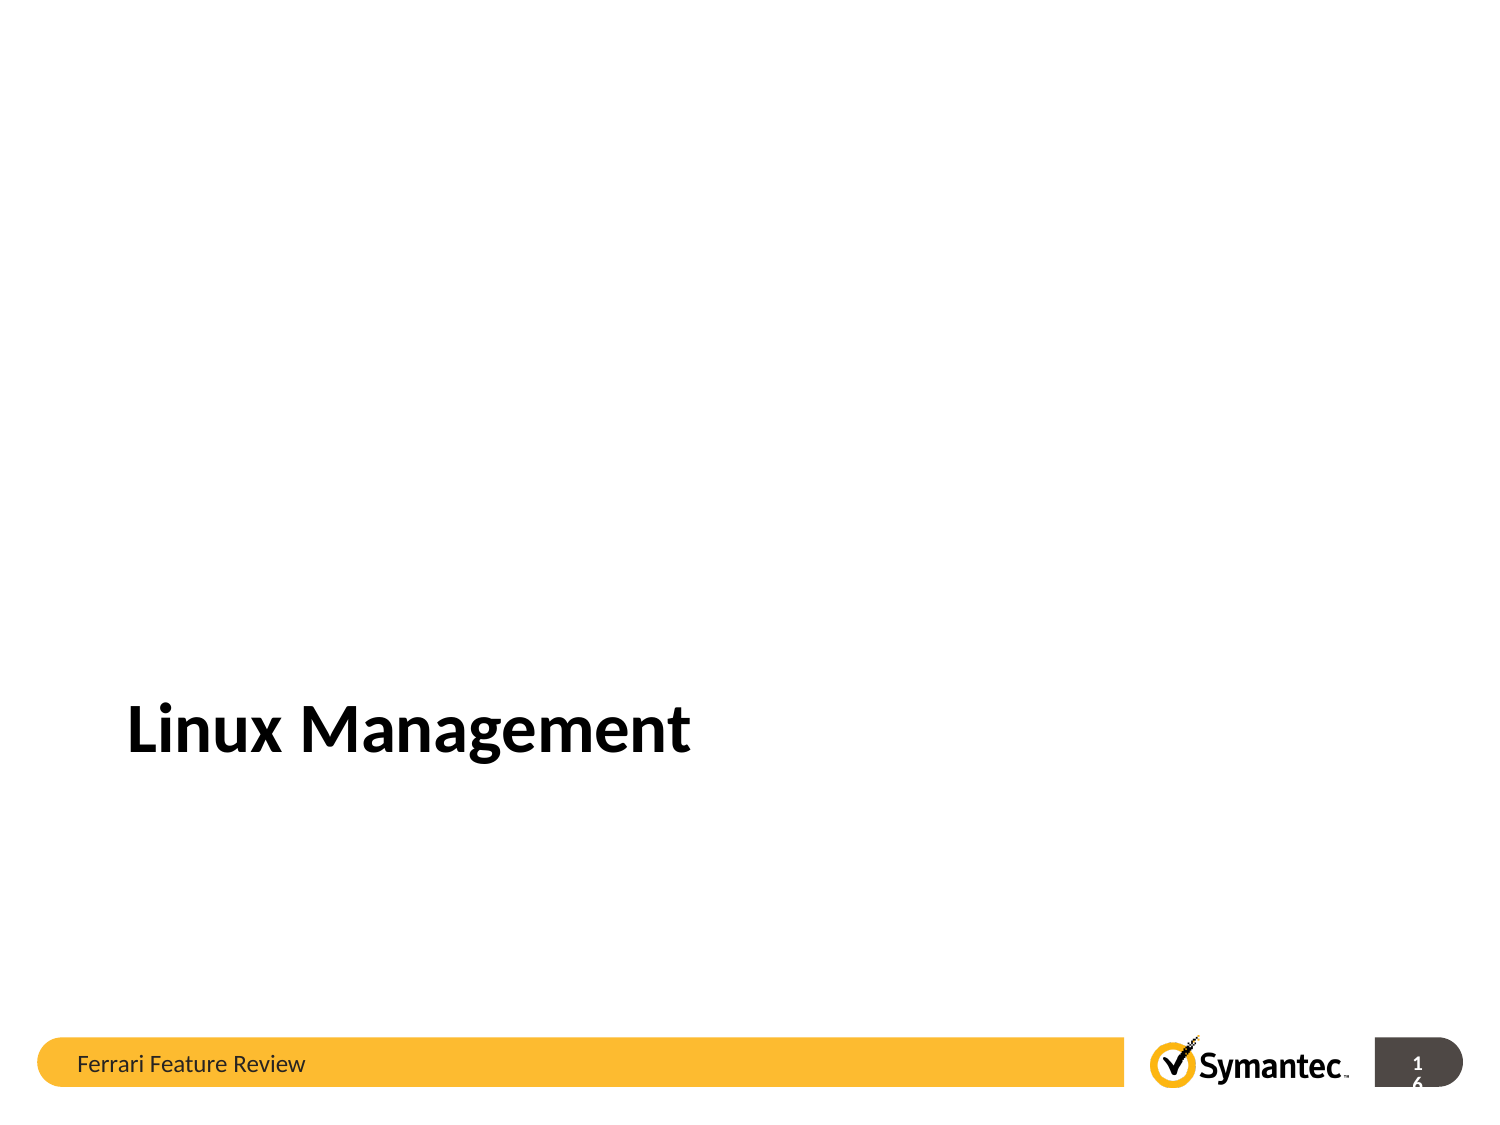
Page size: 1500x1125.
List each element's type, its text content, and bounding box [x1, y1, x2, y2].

footer Ferrari Feature Review [62, 1042, 749, 1082]
slide_number 16 [1402, 1049, 1428, 1075]
title Linux Management [112, 624, 1388, 776]
picture [1150, 1035, 1349, 1088]
